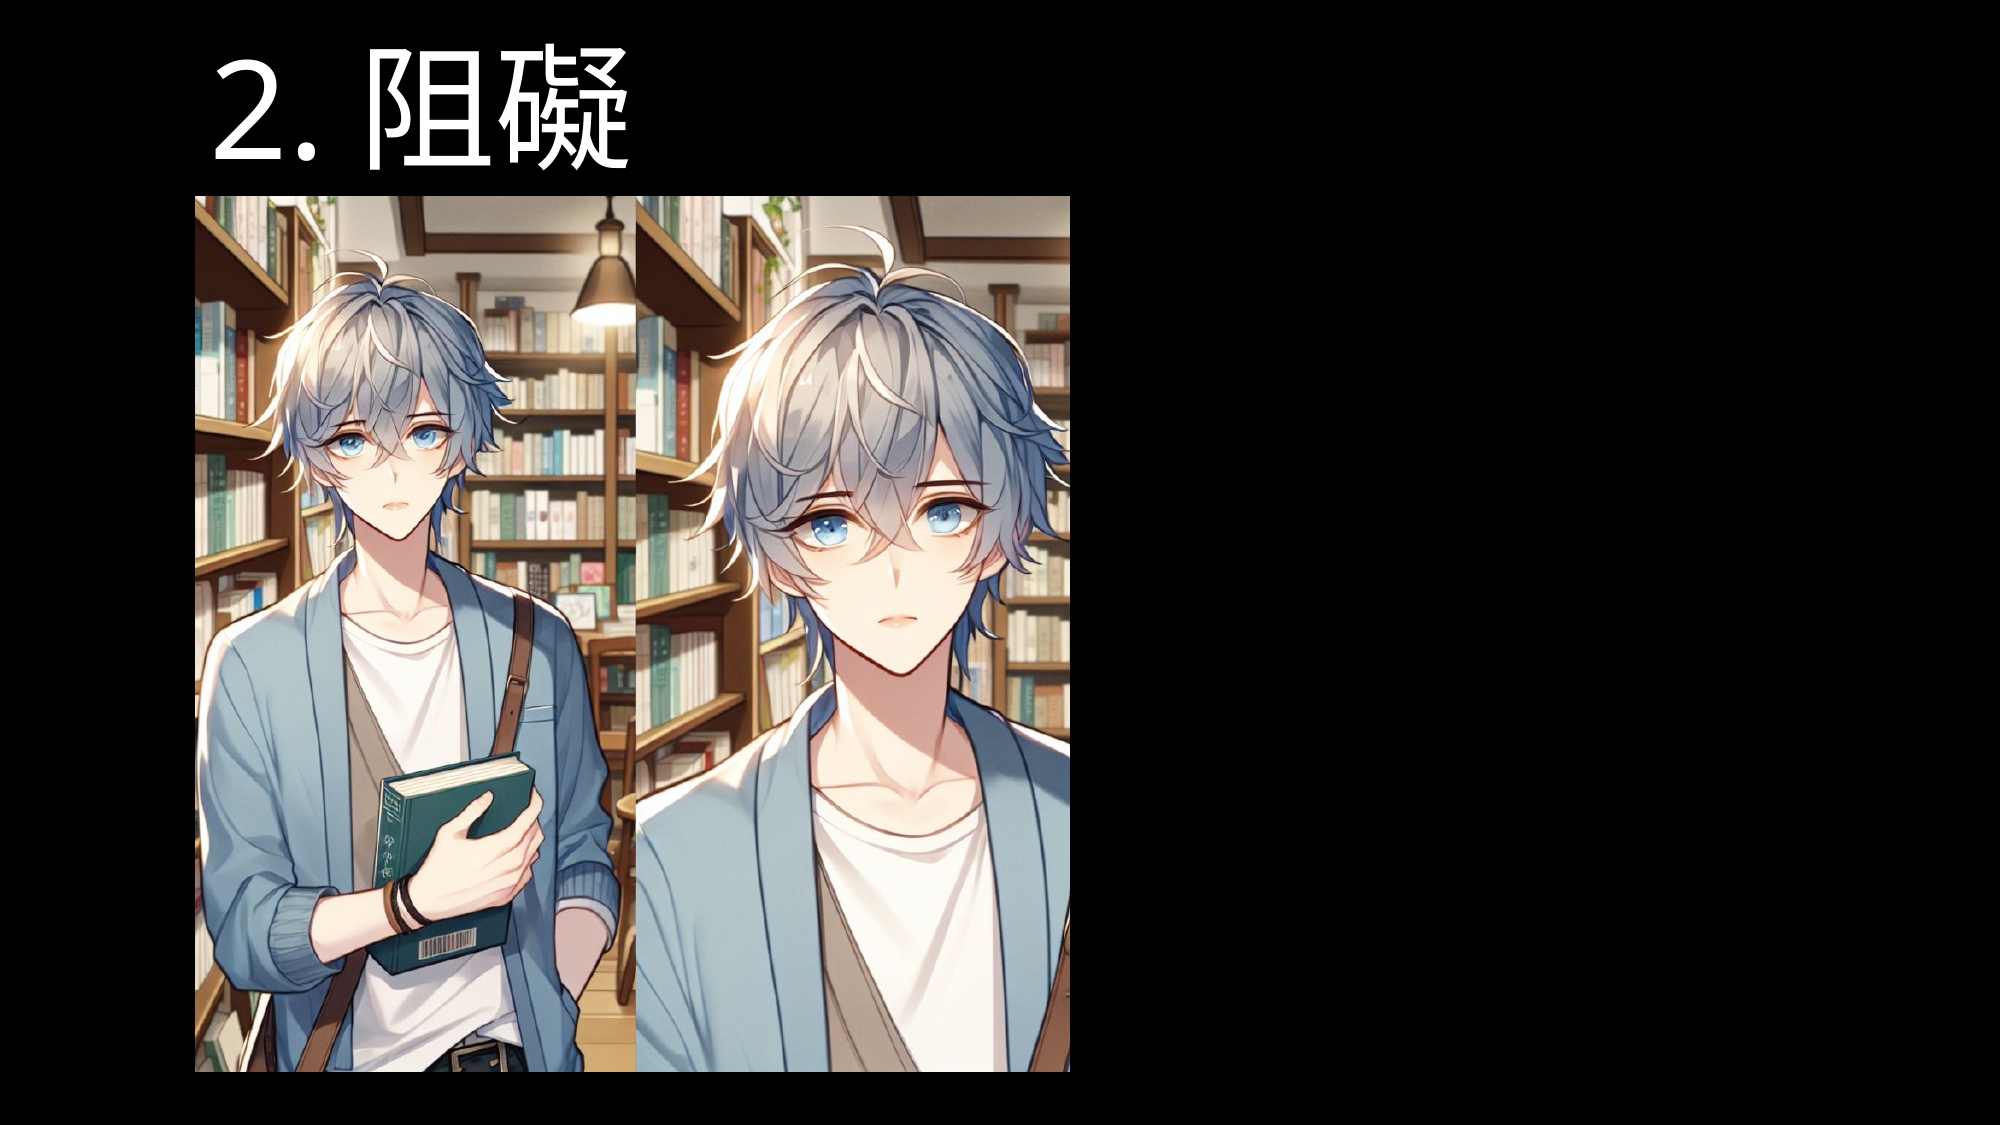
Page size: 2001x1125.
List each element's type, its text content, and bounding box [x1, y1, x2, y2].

text_box 2.阻礙 [195, 15, 852, 195]
picture [194, 196, 1070, 1072]
